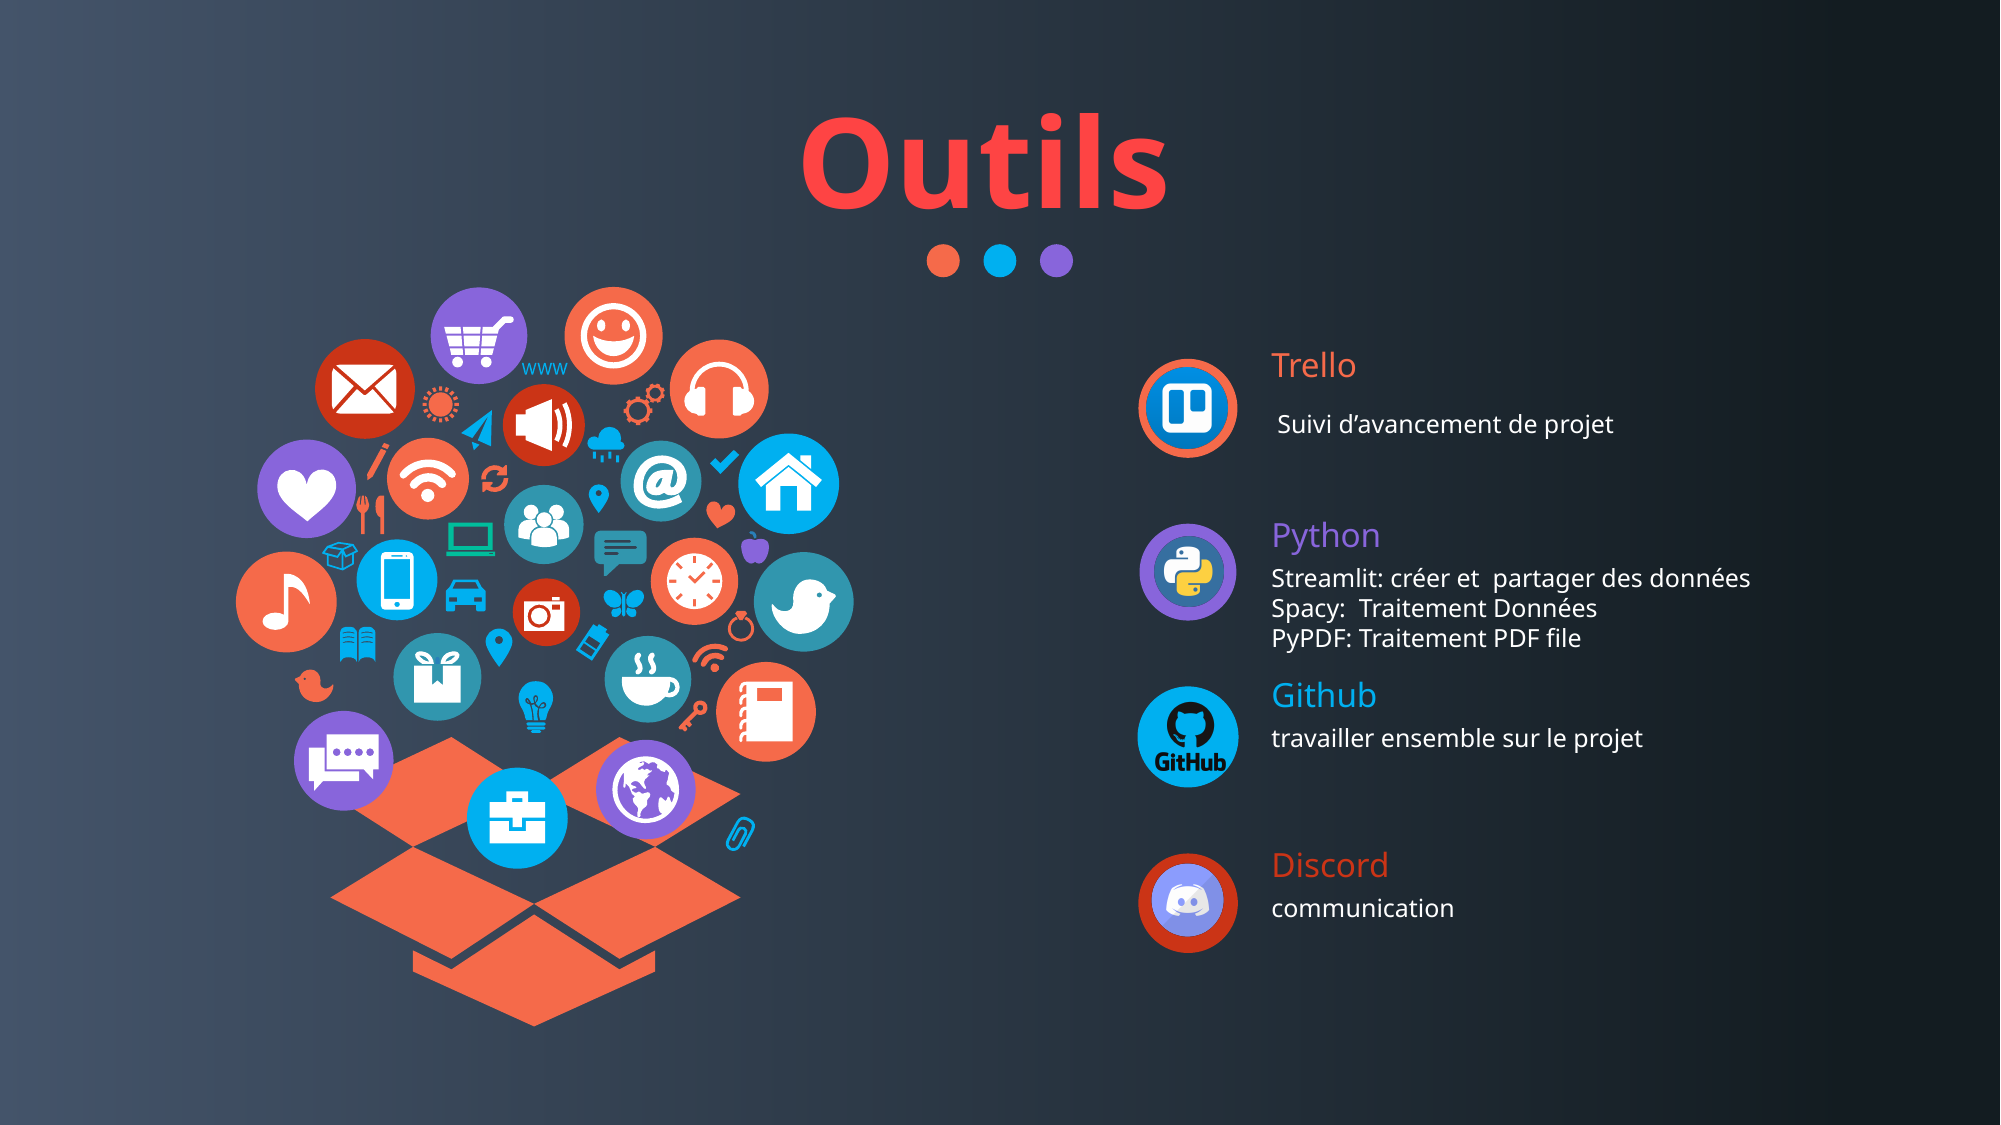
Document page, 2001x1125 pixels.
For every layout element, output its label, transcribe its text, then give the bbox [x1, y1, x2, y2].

text_box [399, 459, 456, 479]
text_box [666, 553, 723, 610]
text_box [445, 579, 486, 612]
text_box [515, 399, 552, 452]
picture [1162, 761, 1168, 770]
text_box [257, 439, 356, 539]
text_box [381, 442, 390, 450]
text_box Python [1256, 506, 1596, 562]
text_box [356, 495, 370, 535]
text_box [648, 652, 657, 675]
text_box [678, 700, 708, 732]
text_box [1139, 537, 1222, 621]
text_box [739, 681, 793, 743]
picture [1188, 754, 1198, 770]
text_box [409, 473, 447, 489]
text_box [1155, 523, 1221, 536]
text_box [580, 303, 647, 369]
text_box [1163, 853, 1213, 860]
text_box communication [1256, 884, 1867, 930]
text_box [485, 628, 513, 667]
text_box [604, 635, 692, 723]
text_box [620, 440, 702, 522]
text_box [471, 441, 480, 451]
text_box [518, 504, 570, 548]
picture [1168, 703, 1213, 746]
text_box [669, 339, 769, 439]
text_box Suivi d’avancement de projet [1262, 400, 1873, 446]
text_box Streamlit: créer et partager des données Spacy: Traitement Données PyPDF: Traitement PDF file [1256, 554, 1925, 660]
text_box [700, 652, 725, 667]
text_box [235, 551, 337, 653]
text_box [634, 652, 643, 675]
picture [1154, 536, 1224, 607]
text_box [262, 573, 310, 630]
text_box [430, 287, 528, 385]
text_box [330, 736, 741, 1027]
text_box [633, 455, 687, 509]
text_box [326, 734, 379, 770]
text_box [335, 389, 394, 414]
text_box [294, 710, 387, 809]
text_box [771, 579, 836, 634]
text_box [716, 661, 816, 762]
text_box [315, 339, 415, 439]
text_box [710, 449, 740, 474]
text_box [421, 488, 435, 503]
text_box [336, 364, 394, 391]
text_box [308, 747, 330, 791]
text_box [339, 626, 376, 663]
text_box [524, 601, 565, 631]
text_box [706, 501, 736, 529]
text_box travailler ensemble sur le projet [1256, 715, 1867, 761]
picture [1148, 860, 1227, 940]
text_box [375, 495, 385, 535]
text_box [587, 426, 625, 463]
text_box [741, 538, 769, 564]
text_box [727, 616, 755, 642]
text_box [564, 286, 663, 385]
text_box [512, 578, 581, 647]
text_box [513, 681, 559, 733]
text_box [738, 433, 840, 535]
title Outils [137, 59, 1863, 278]
text_box [356, 539, 438, 621]
text_box [482, 478, 509, 493]
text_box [422, 386, 459, 423]
picture [1146, 367, 1228, 449]
text_box [741, 816, 755, 848]
text_box [575, 623, 610, 661]
text_box [367, 448, 387, 481]
text_box [623, 396, 653, 426]
text_box [461, 410, 492, 447]
text_box [521, 362, 537, 375]
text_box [444, 316, 515, 368]
picture [1178, 756, 1183, 770]
text_box [735, 610, 748, 621]
text_box Trello [1256, 337, 1596, 392]
text_box [446, 551, 496, 557]
text_box [684, 361, 755, 416]
picture [1156, 753, 1167, 769]
text_box [588, 484, 610, 514]
text_box [765, 466, 812, 511]
picture [1202, 760, 1207, 770]
text_box [749, 531, 757, 539]
text_box [645, 383, 665, 403]
text_box [1160, 358, 1216, 367]
text_box Discord [1256, 836, 1596, 892]
text_box [380, 552, 414, 610]
text_box [386, 437, 470, 520]
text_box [489, 791, 545, 844]
text_box [621, 676, 680, 706]
text_box [448, 522, 493, 550]
text_box [800, 455, 812, 469]
text_box [294, 669, 334, 703]
text_box [1224, 539, 1237, 605]
text_box [537, 362, 552, 375]
text_box [692, 643, 728, 663]
text_box [530, 607, 548, 625]
text_box [1228, 379, 1238, 438]
text_box [562, 402, 572, 448]
text_box [554, 408, 563, 442]
text_box [710, 663, 719, 672]
text_box [331, 368, 354, 410]
text_box Github [1256, 667, 1596, 722]
text_box [322, 541, 359, 571]
text_box [393, 633, 482, 721]
text_box [414, 665, 461, 703]
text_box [602, 589, 646, 618]
text_box [753, 552, 854, 652]
text_box [435, 656, 440, 664]
text_box [277, 469, 337, 522]
text_box [650, 537, 739, 625]
text_box [440, 651, 460, 664]
text_box [1138, 873, 1148, 933]
text_box [374, 368, 397, 410]
text_box [594, 530, 647, 576]
text_box [755, 452, 822, 487]
text_box [502, 384, 585, 467]
text_box [415, 651, 434, 664]
text_box [1138, 382, 1146, 435]
text_box [552, 362, 568, 375]
text_box [1227, 872, 1238, 935]
text_box [1137, 686, 1239, 788]
text_box [481, 465, 507, 480]
text_box [1159, 449, 1217, 458]
text_box [1154, 940, 1222, 953]
text_box [504, 484, 584, 565]
